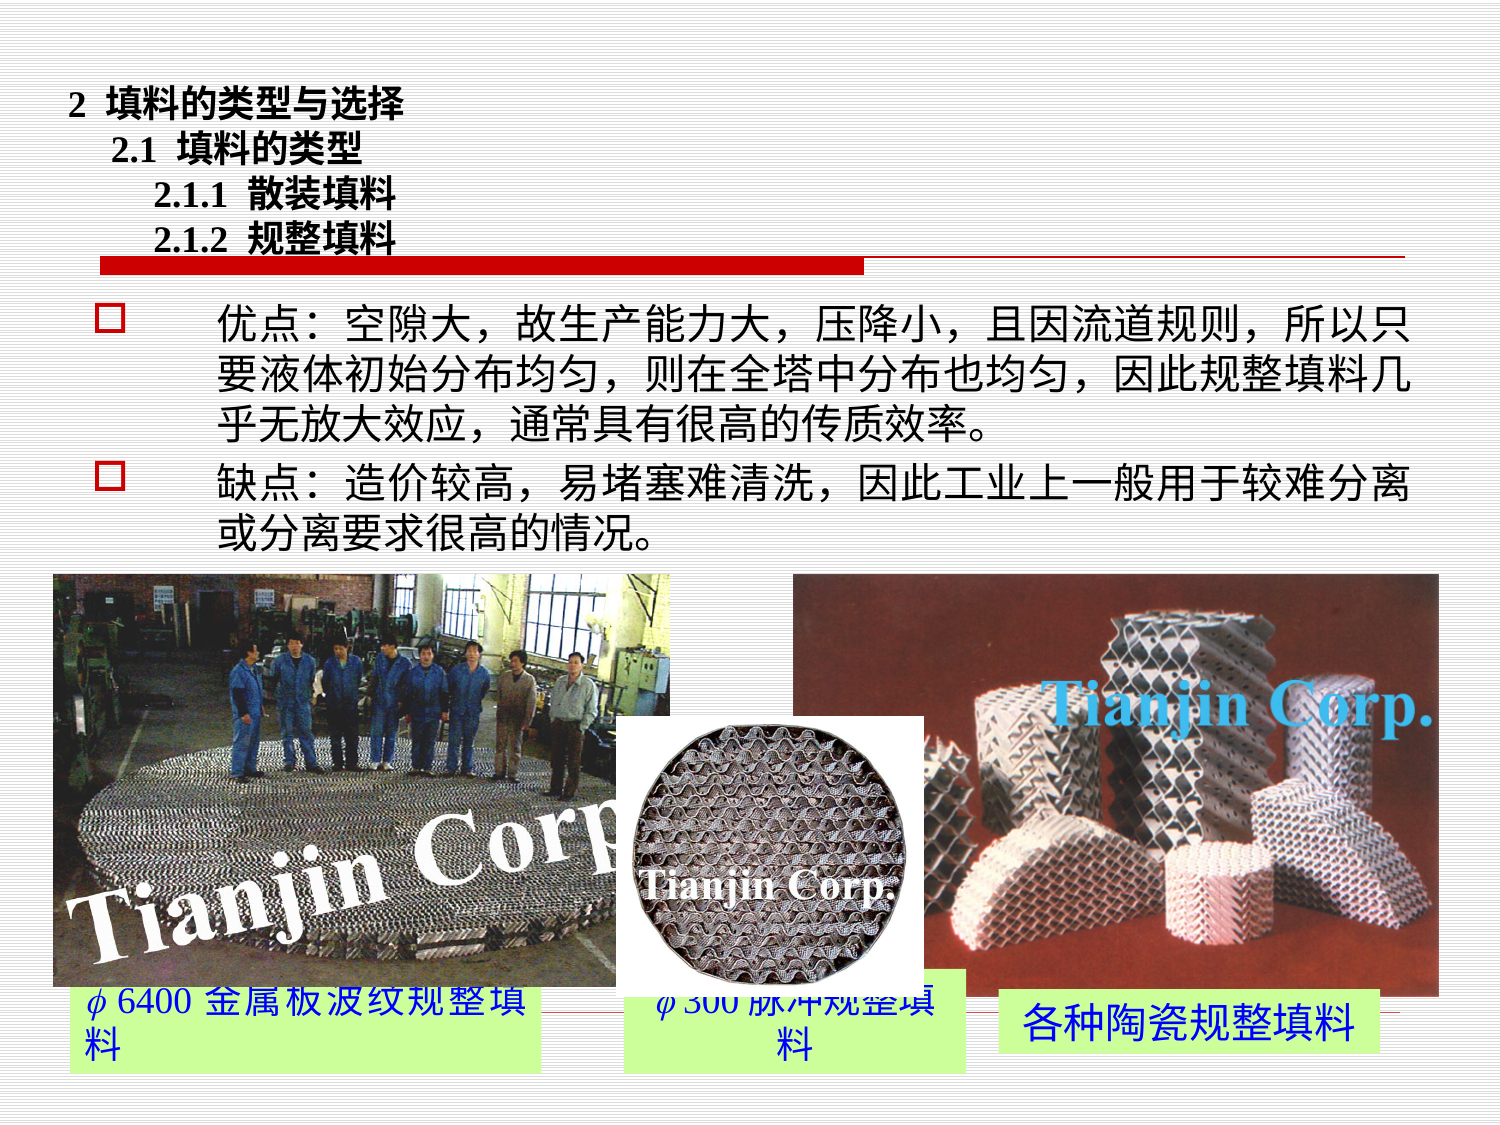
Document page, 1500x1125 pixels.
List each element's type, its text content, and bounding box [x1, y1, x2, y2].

list 优点：空隙大，故生产能力大，压降小，且因流道规则，所以只要液体初始分布均匀，则在全塔中分布也均匀，因此规整填料几乎无放大效应，通常具有很高的传质效率。 缺点：造价较高，易堵塞难清洗，因此工业上一般用于较难分离或分离要求很高的情况。 [76, 290, 1428, 596]
text_box 各种陶瓷规整填料 [998, 997, 1381, 1054]
text_box  6400金属板波纹规整填料 [70, 987, 542, 1074]
picture [52, 574, 1439, 997]
text_box  300脉冲规整填料 [623, 997, 967, 1074]
text_box 2 填料的类型与选择 2.1 填料的类型 2.1.1 散装填料 2.1.2 规整填料 [53, 76, 1366, 268]
